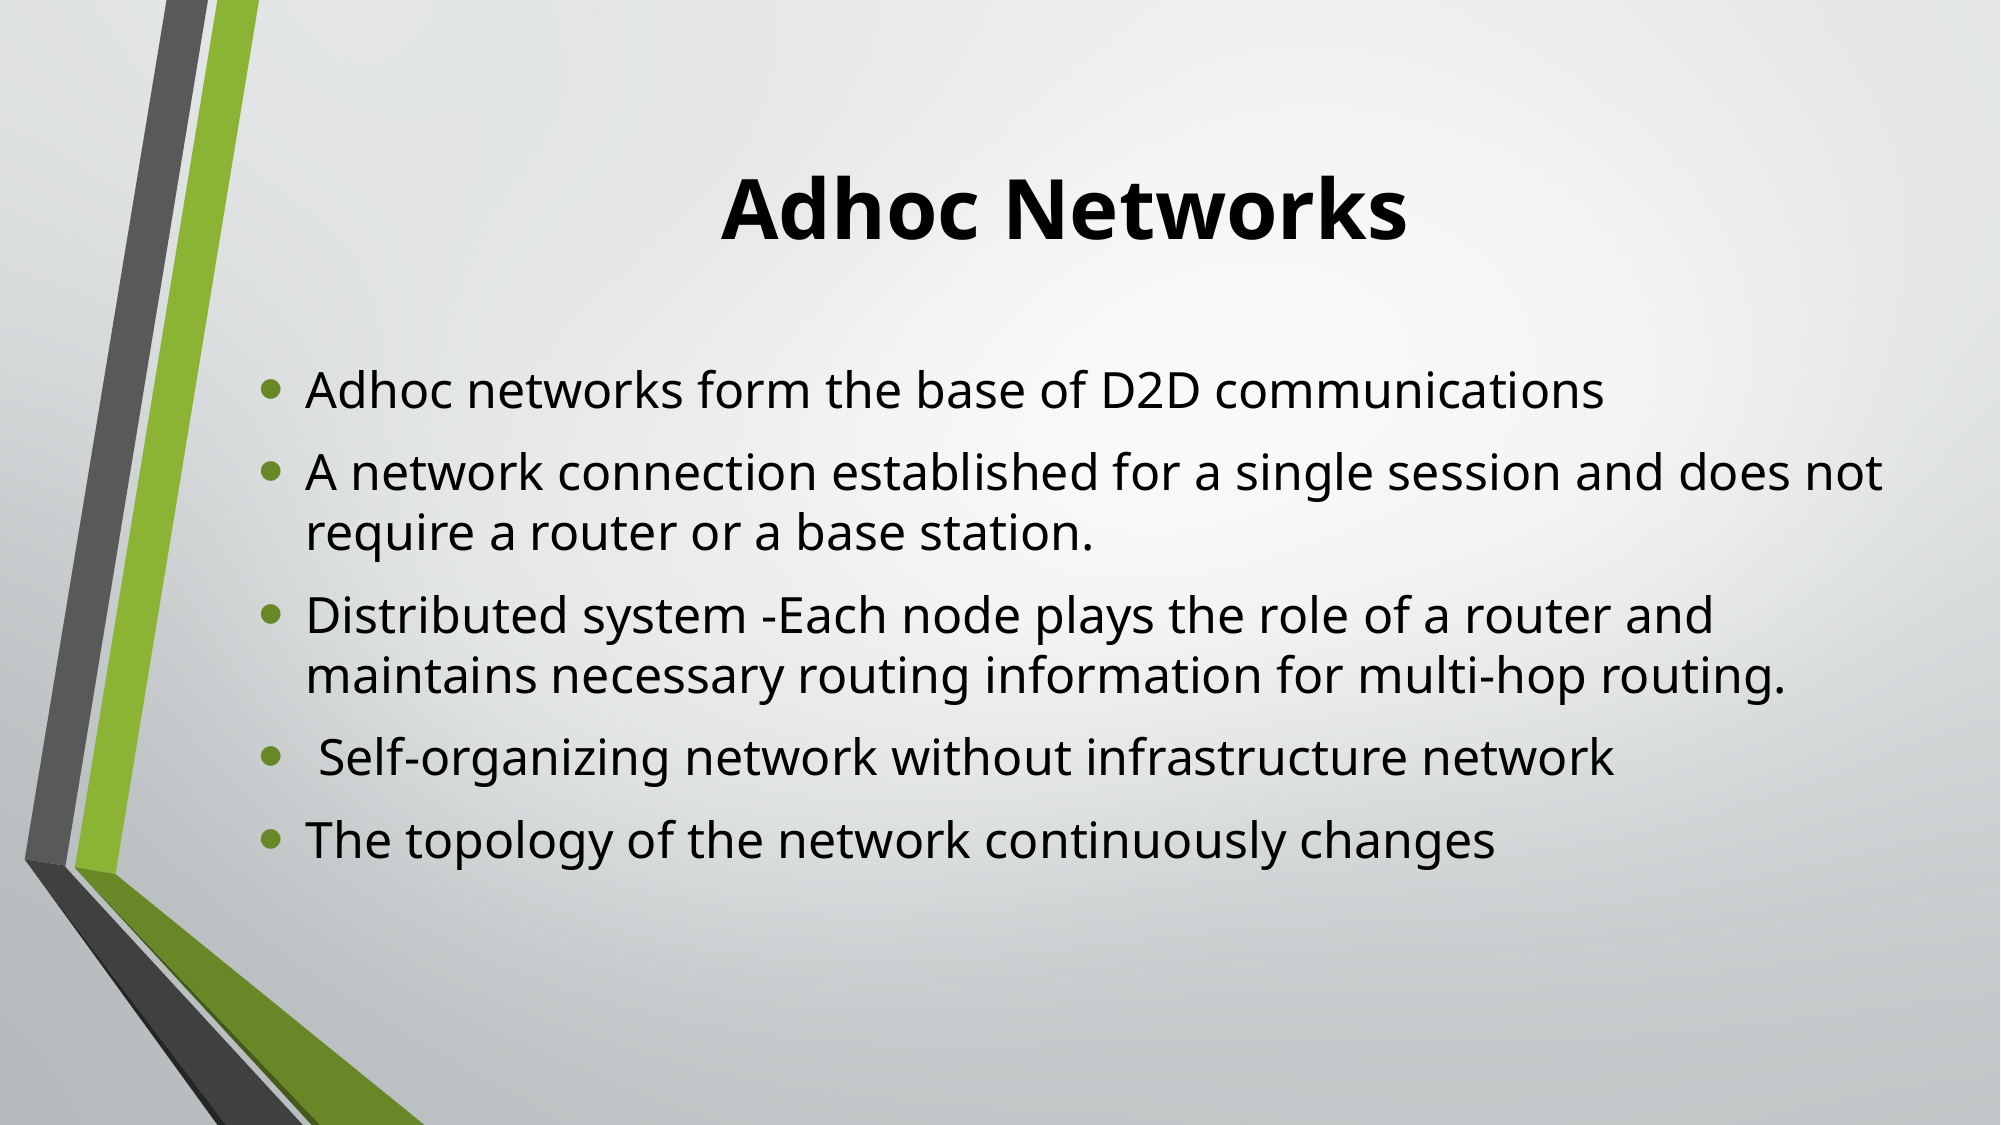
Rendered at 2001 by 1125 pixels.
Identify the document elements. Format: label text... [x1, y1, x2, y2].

title Adhoc Networks [243, 112, 1887, 256]
list Adhoc networks form the base of D2D communications A network connection established for a single session and does not require a router or a base station. Distributed system -Each node plays the role of a router and maintains necessary routing information for multi-hop routing. Self-organizing network without infrastructure network The topology of the network continuously changes [243, 256, 1969, 970]
